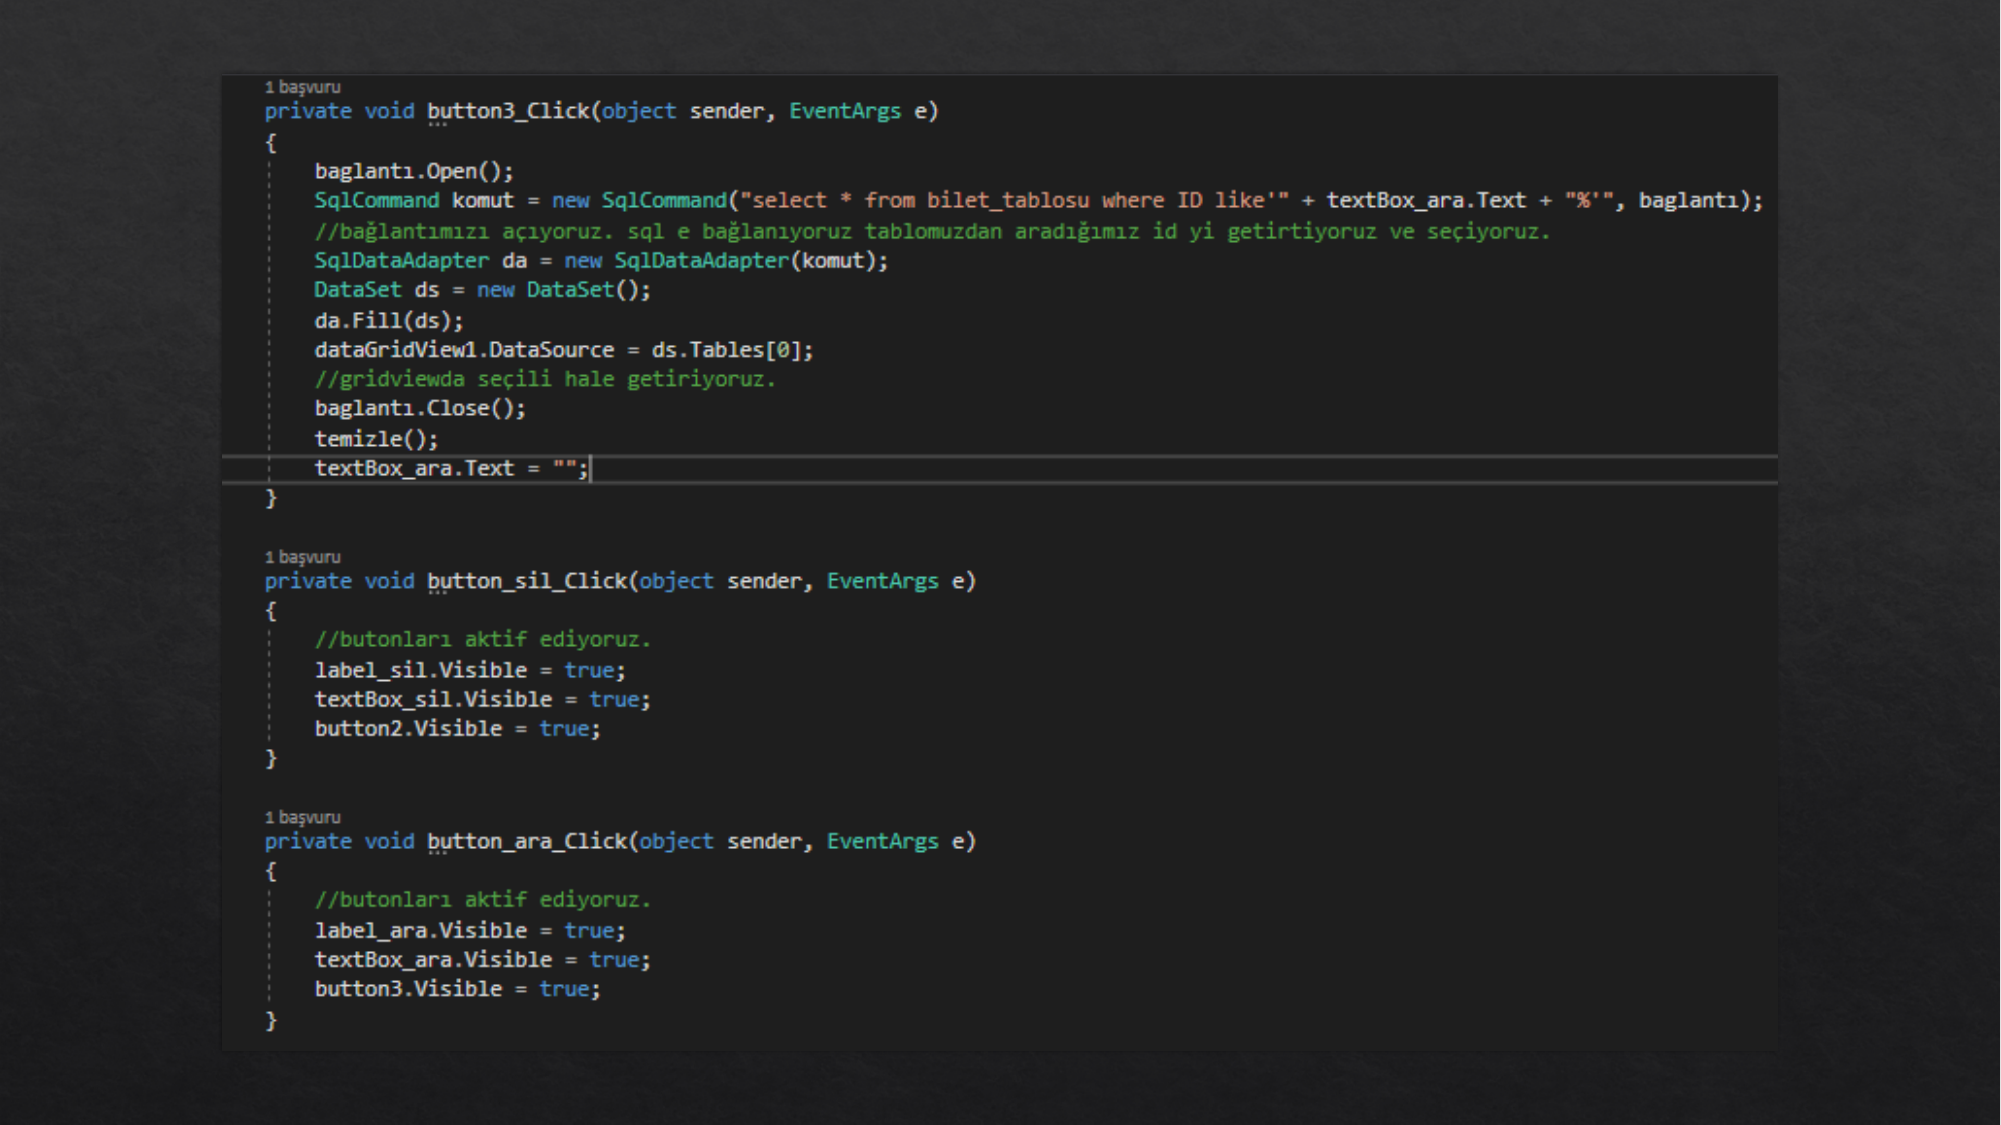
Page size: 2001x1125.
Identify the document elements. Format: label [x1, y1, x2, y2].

list [222, 74, 1778, 1051]
